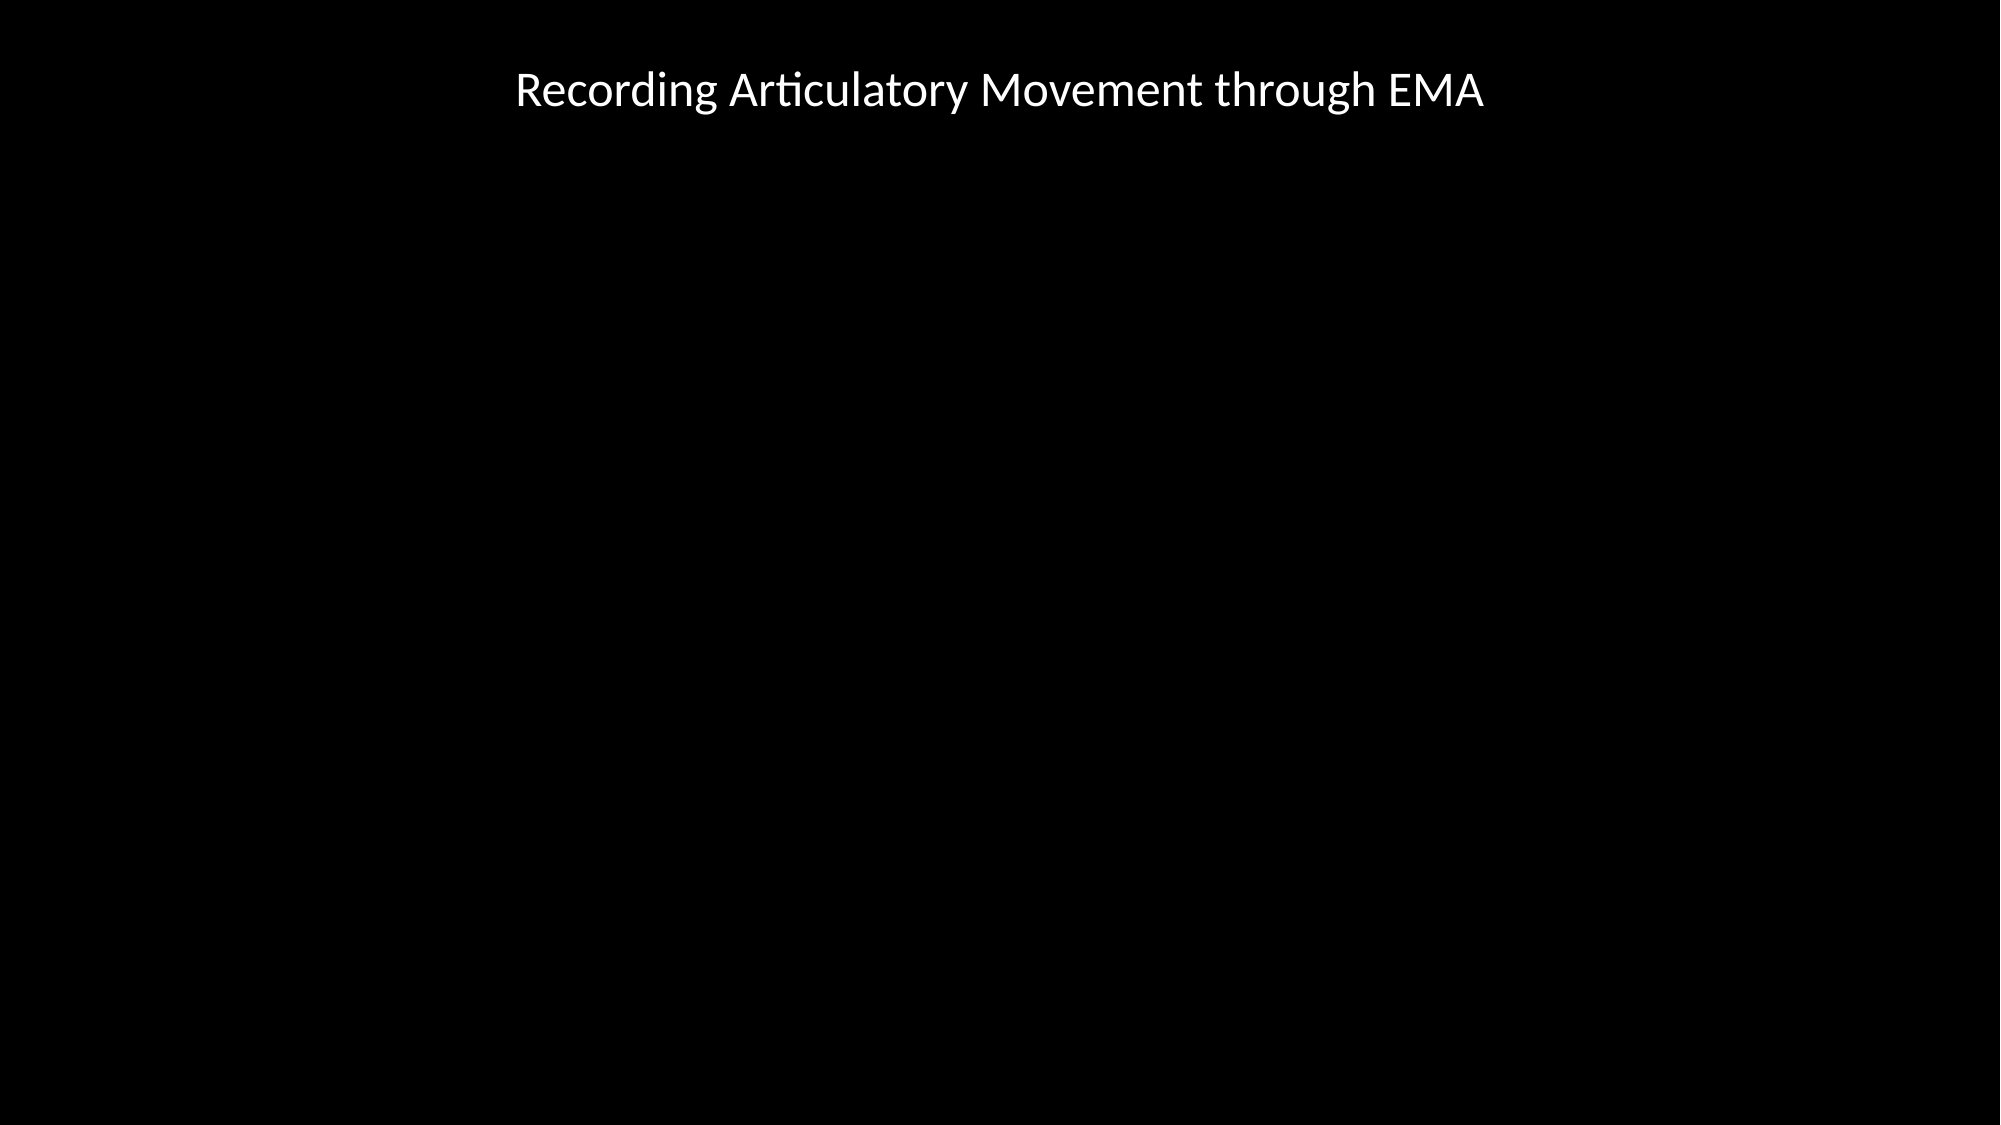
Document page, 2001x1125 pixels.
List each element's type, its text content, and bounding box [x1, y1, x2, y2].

text_box Recording Articulatory Movement through EMA [500, 48, 1500, 124]
